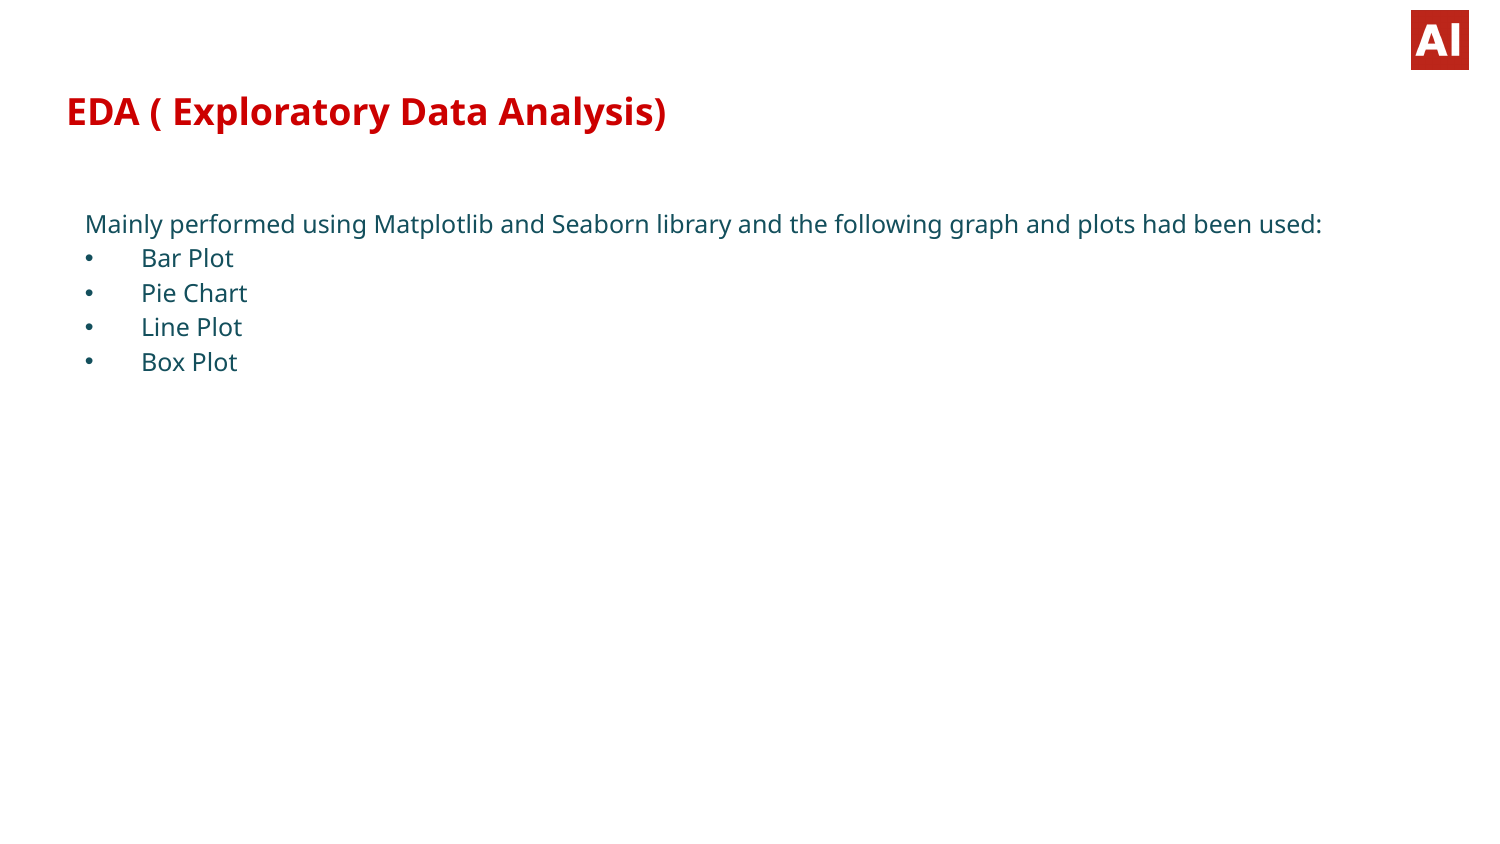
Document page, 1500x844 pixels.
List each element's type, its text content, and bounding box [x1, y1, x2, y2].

list Mainly performed using Matplotlib and Seaborn library and the following graph and plots had been used: Bar Plot Pie Chart Line Plot Box Plot [51, 189, 1449, 750]
picture [1411, 10, 1469, 70]
title EDA ( Exploratory Data Analysis) [51, 72, 1449, 167]
